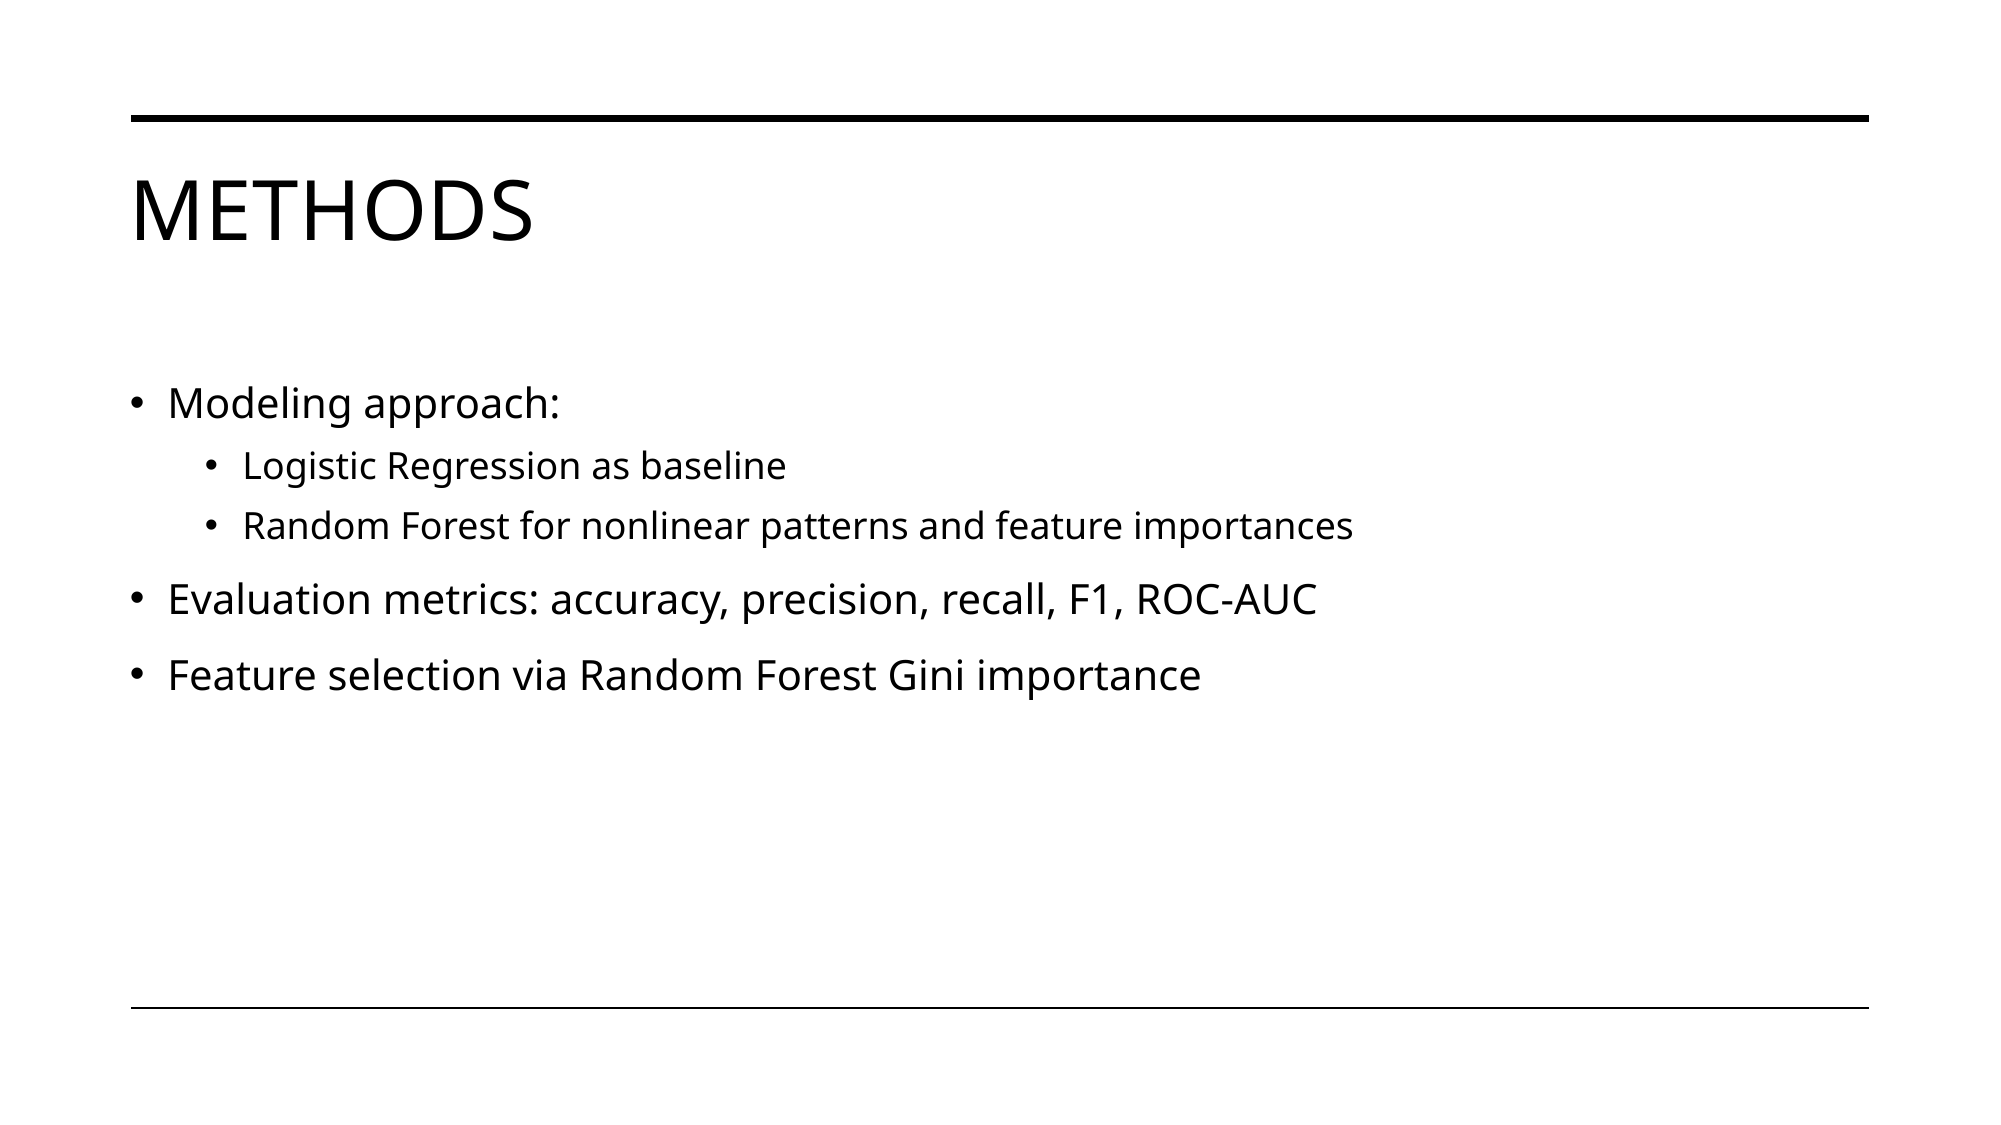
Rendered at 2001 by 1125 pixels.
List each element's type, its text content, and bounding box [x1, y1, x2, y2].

title methods [114, 149, 1869, 364]
list Modeling approach: Logistic Regression as baseline Random Forest for nonlinear patterns and feature importances Evaluation metrics: accuracy, precision, recall, F1, ROC-AUC Feature selection via Random Forest Gini importance [114, 364, 1869, 978]
